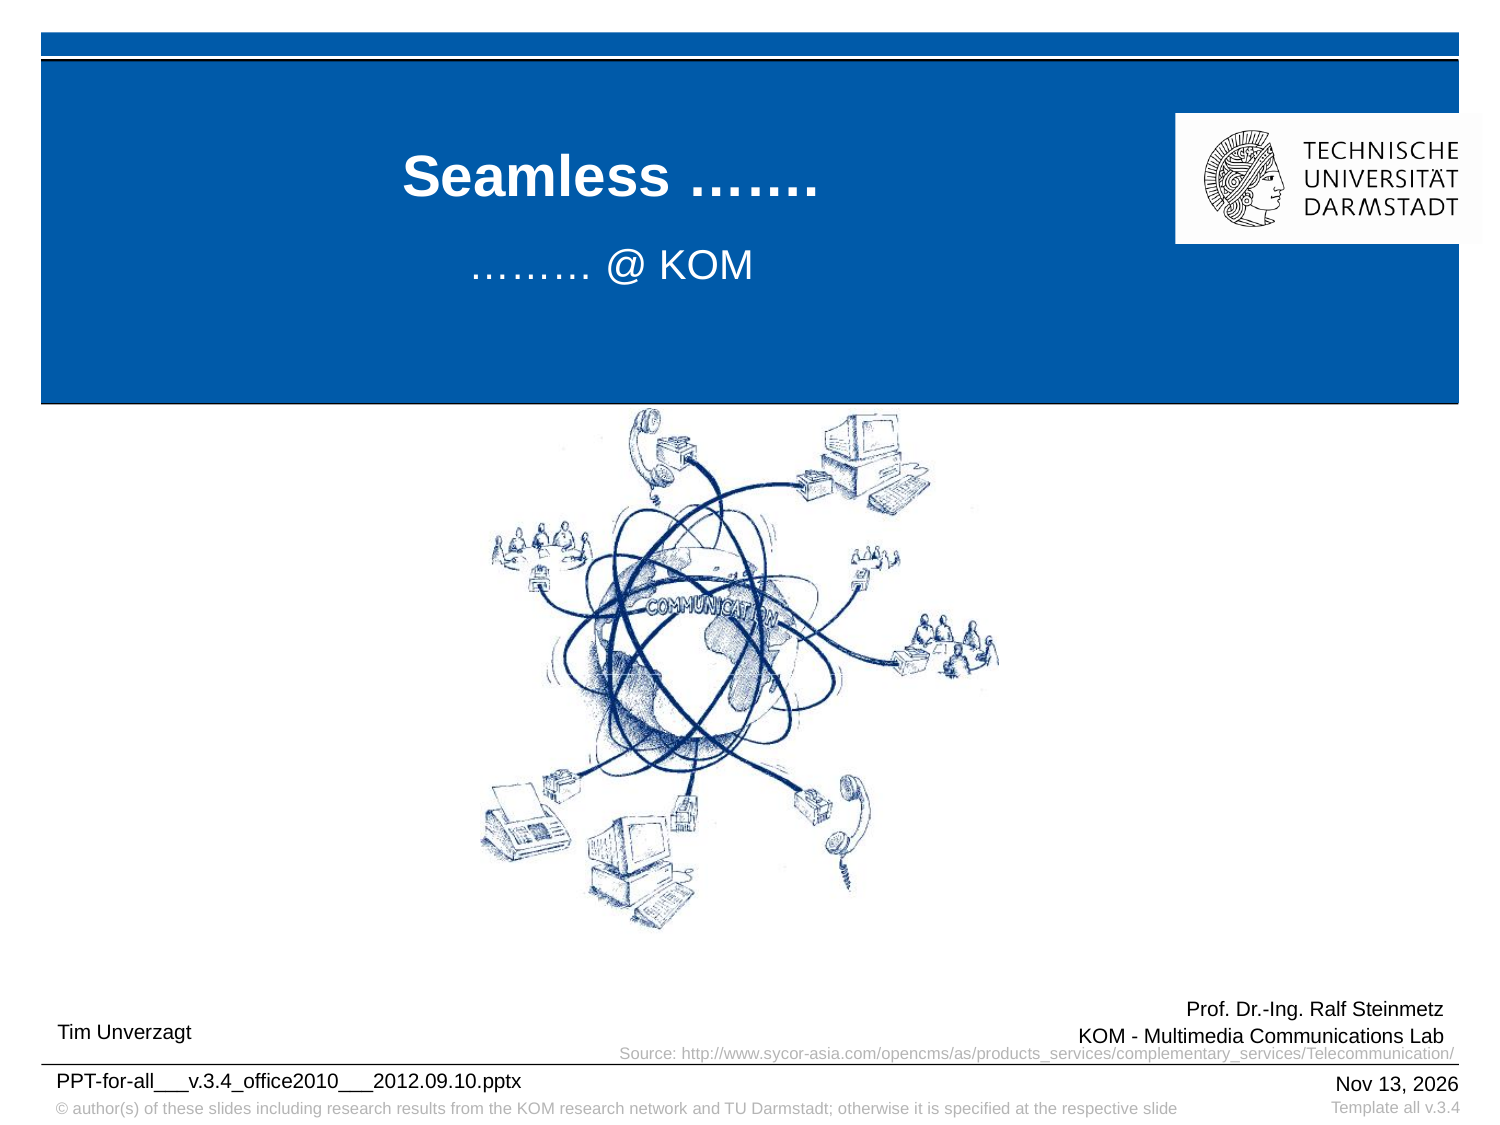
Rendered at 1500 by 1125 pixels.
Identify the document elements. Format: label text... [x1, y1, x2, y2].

picture [1175, 113, 1483, 244]
subtitle ……… @ KOM [58, 237, 1164, 393]
title Seamless ……. [58, 61, 1164, 209]
text_box Source: http://www.sycor-asia.com/opencms/as/products_services/complementary_services/Telecommunication/ [604, 1035, 1471, 1070]
text_box Tim Unverzagt [42, 1011, 207, 1051]
picture [480, 408, 999, 941]
